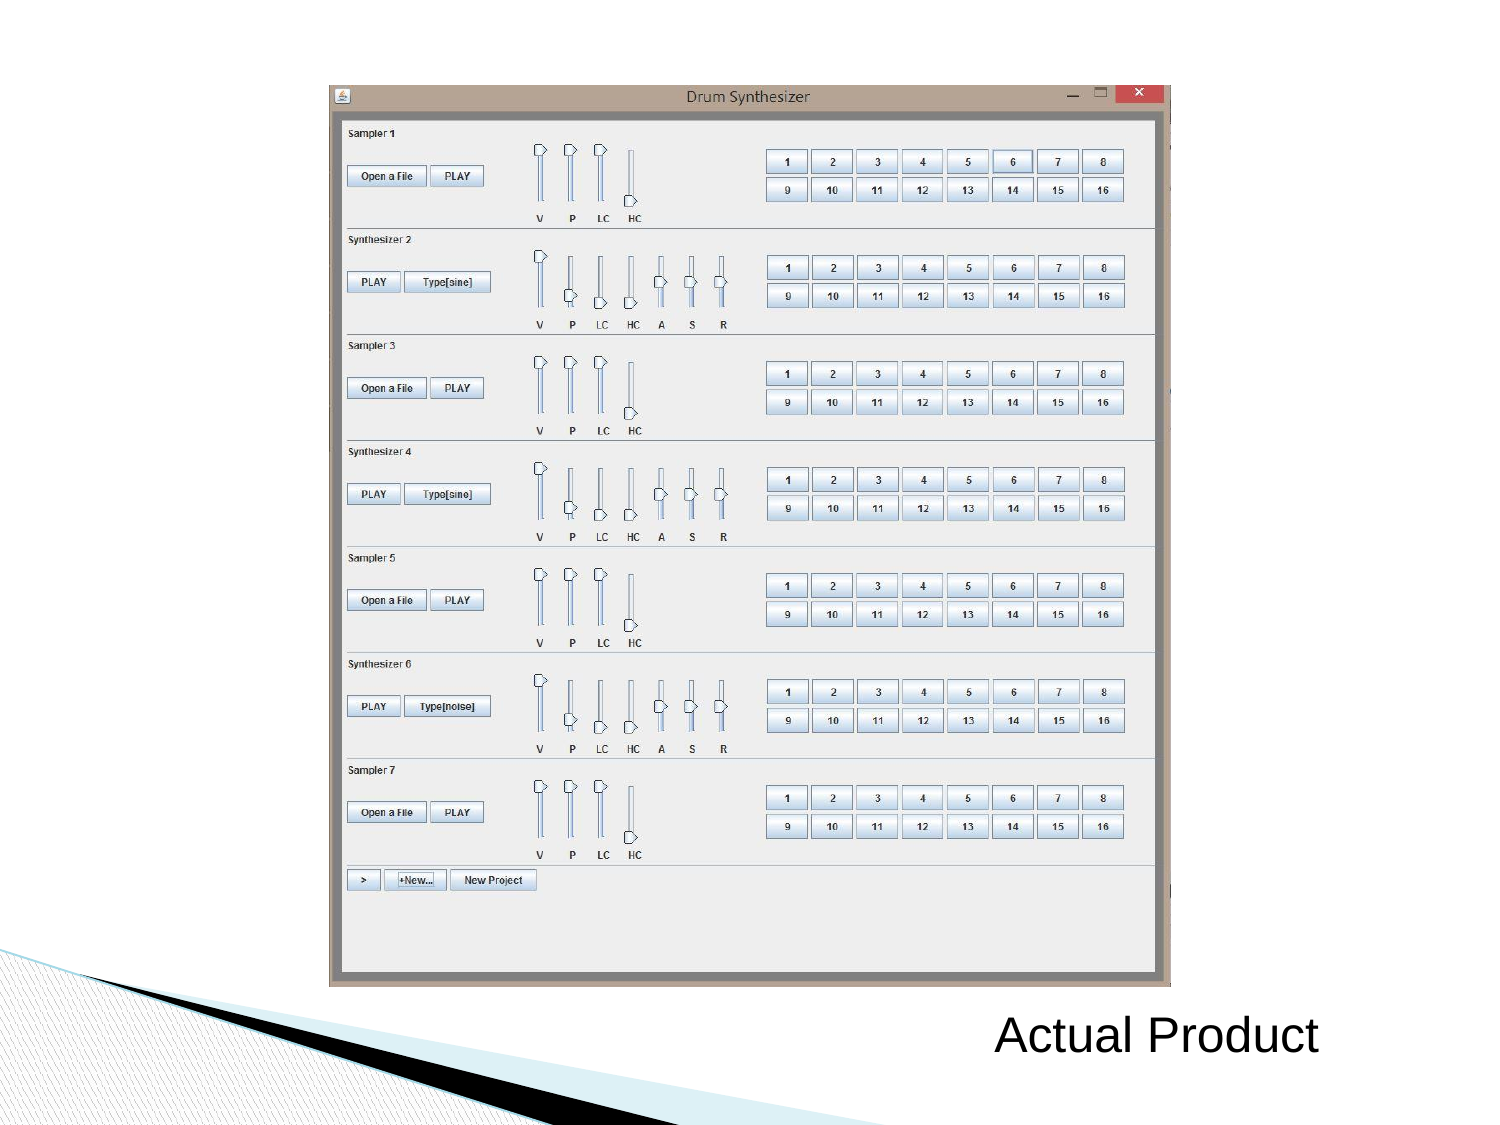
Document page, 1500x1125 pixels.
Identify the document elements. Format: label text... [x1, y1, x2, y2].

picture [329, 85, 1171, 988]
list Actual Product [943, 986, 1429, 1110]
